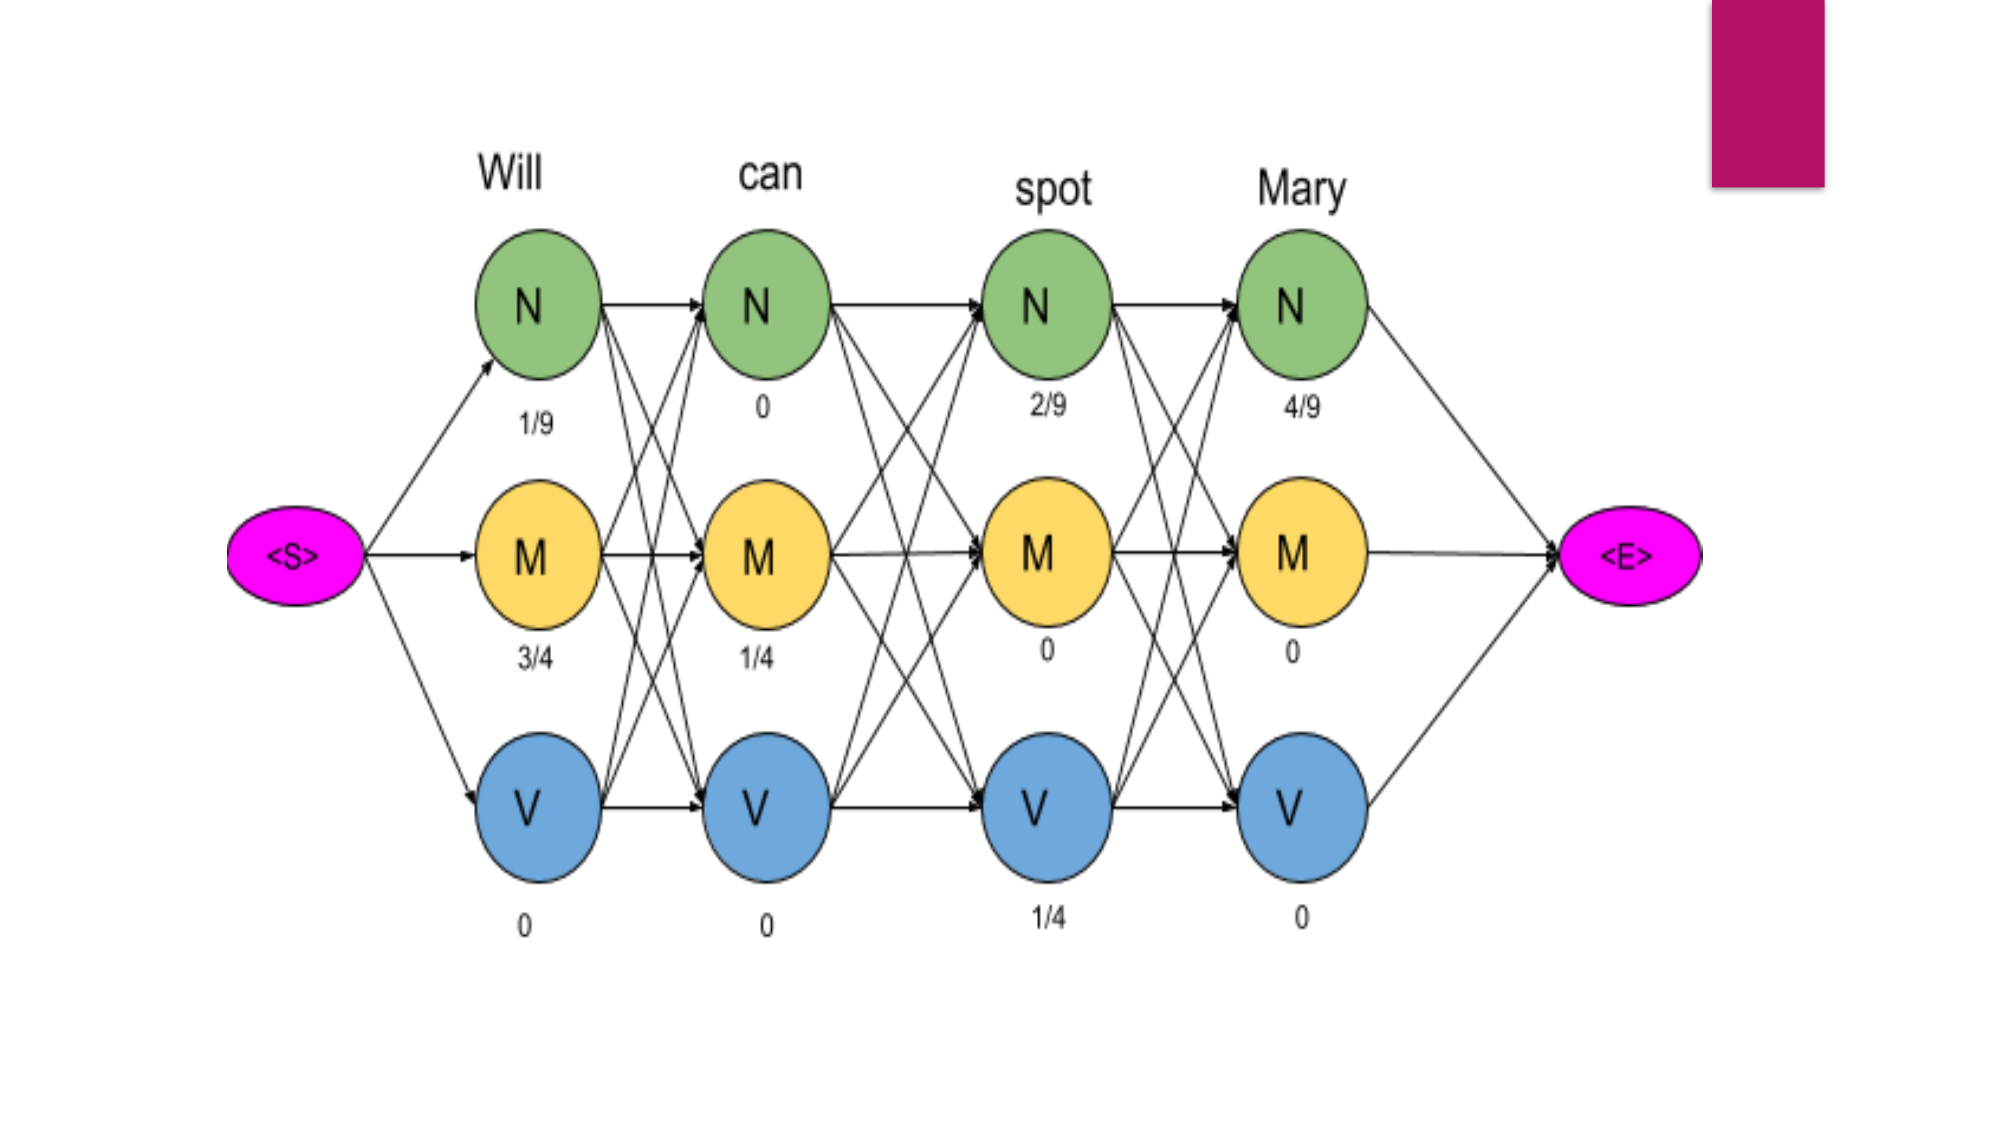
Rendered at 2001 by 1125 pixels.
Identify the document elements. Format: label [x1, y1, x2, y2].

picture [227, 118, 1703, 944]
